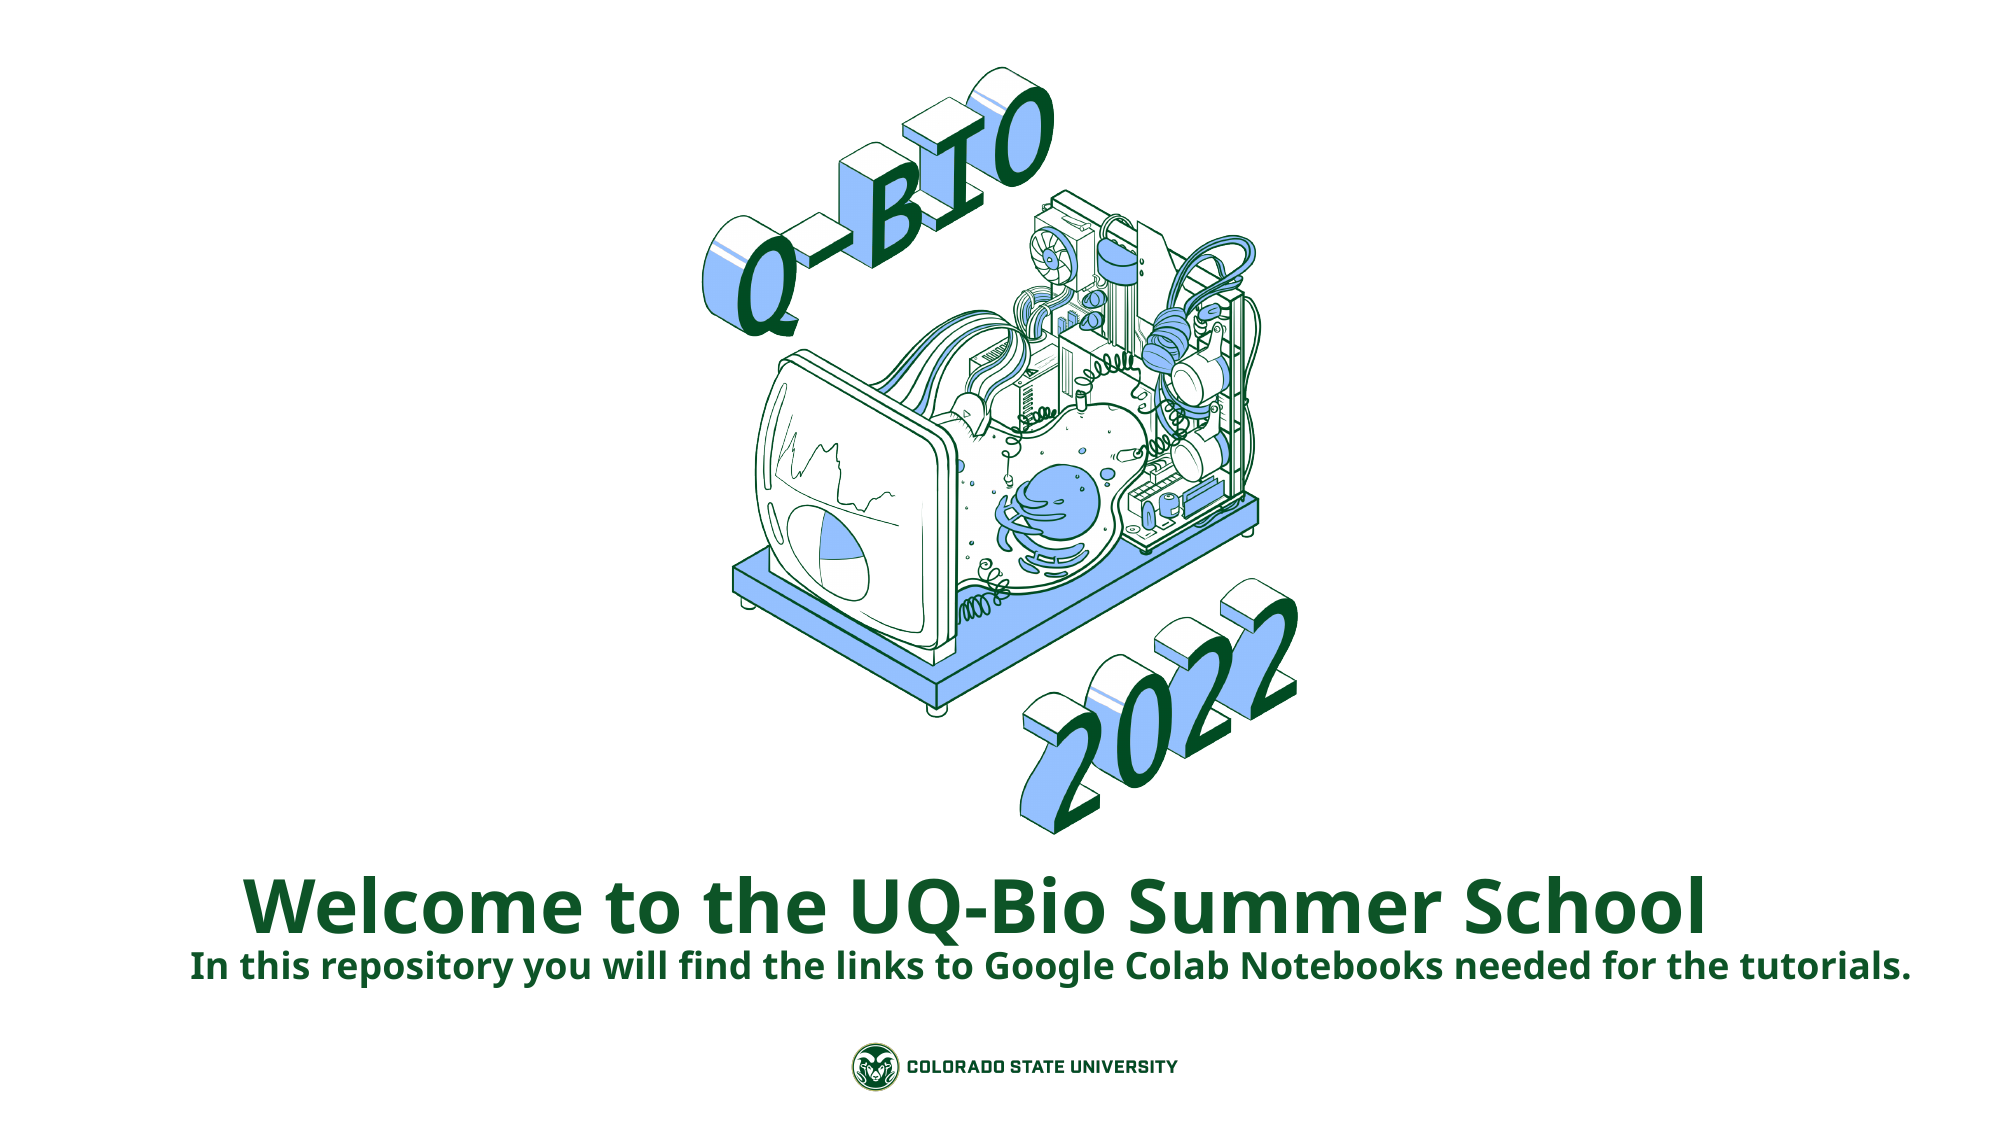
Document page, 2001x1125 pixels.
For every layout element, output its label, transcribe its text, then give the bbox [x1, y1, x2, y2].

text_box In this repository you will find the links to Google Colab Notebooks needed for the tutorials. [175, 934, 1963, 995]
text_box Welcome to the UQ-Bio Summer School [9, 851, 1944, 957]
picture [840, 1031, 1188, 1103]
picture [624, 46, 1452, 862]
